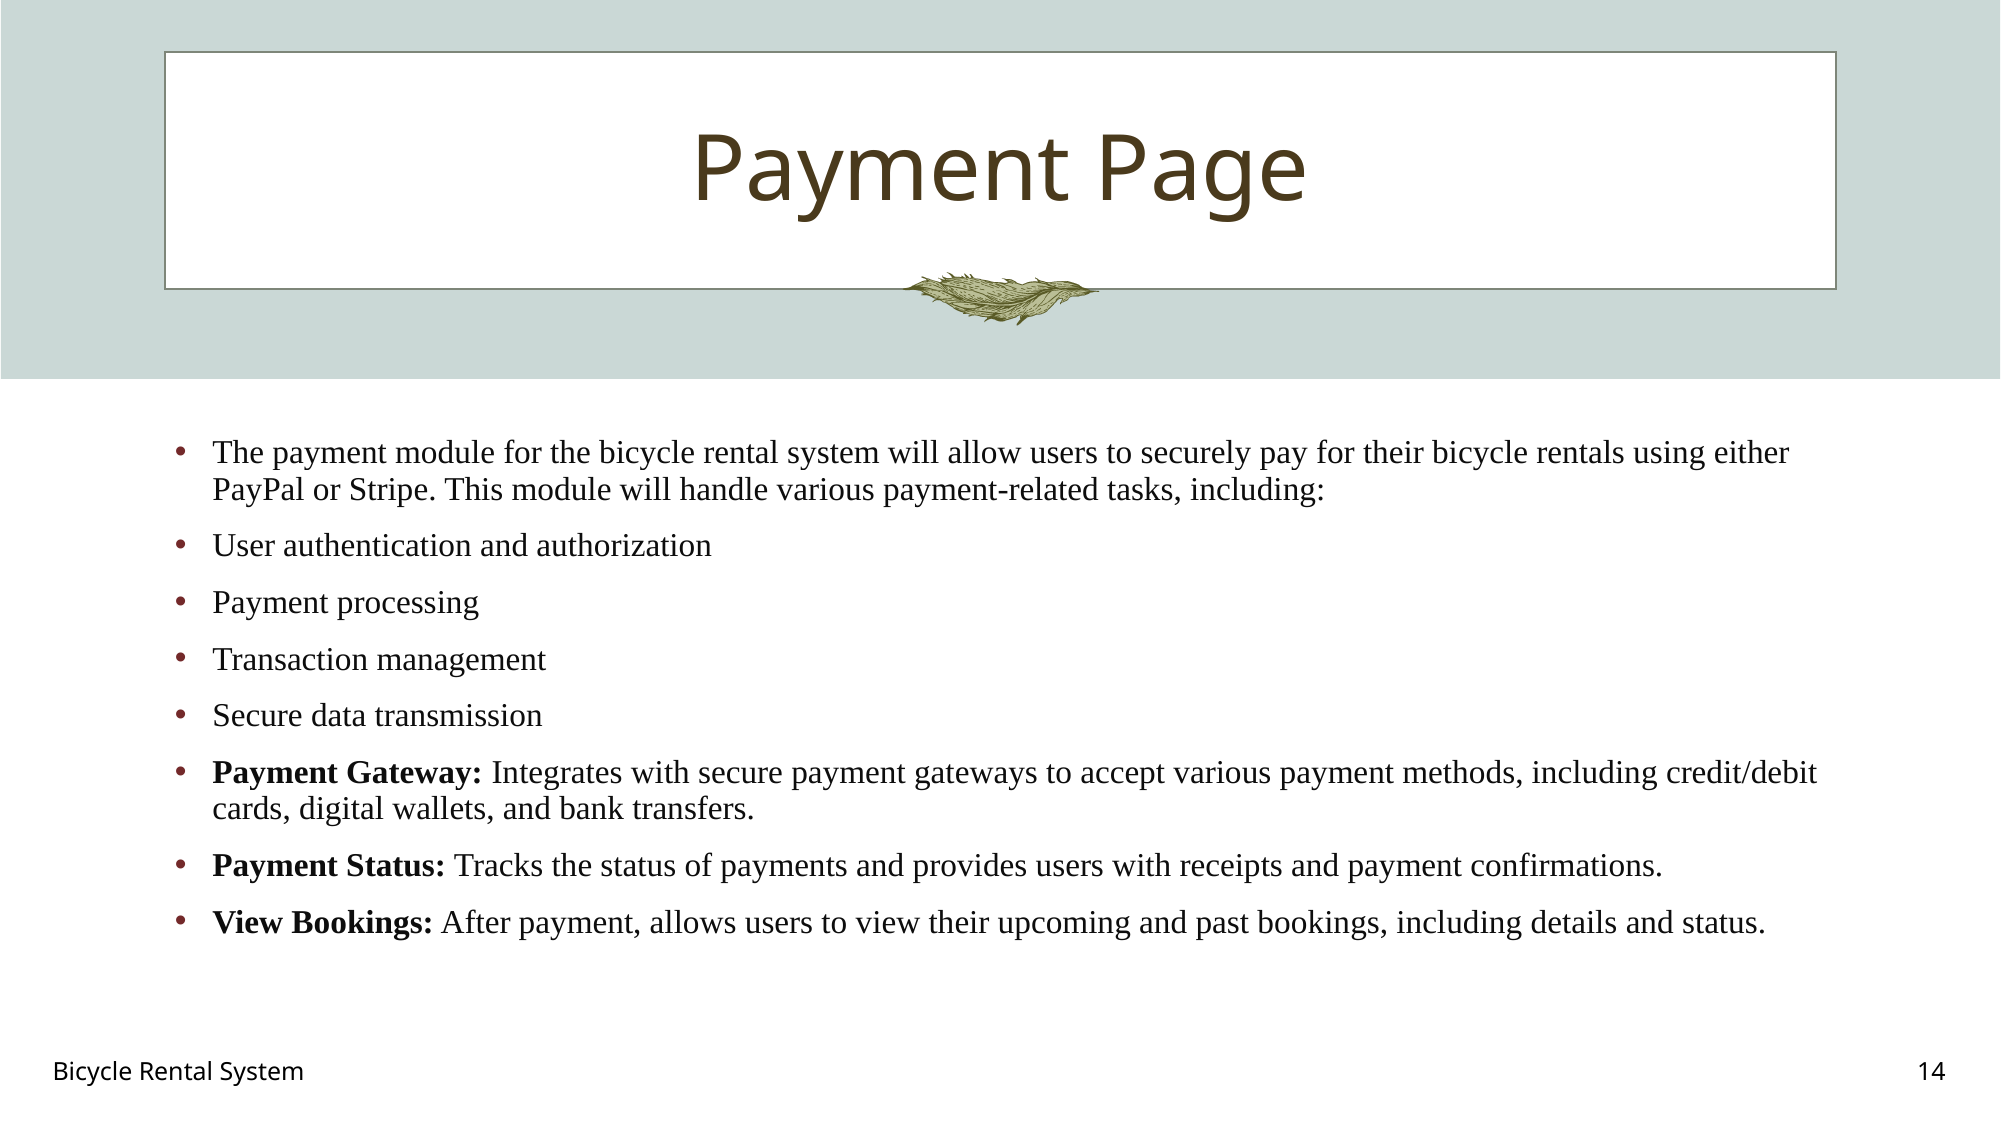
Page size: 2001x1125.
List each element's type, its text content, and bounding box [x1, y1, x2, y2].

title Payment Page [62, 62, 1938, 280]
footer Bicycle Rental System [37, 1042, 713, 1103]
list The payment module for the bicycle rental system will allow users to securely pay for their bicycle rentals using either PayPal or Stripe. This module will handle various payment-related tasks, including: User authentication and authorization Payment processing Transaction management Secure data transmission Payment Gateway: Integrates with secure payment gateways to accept various payment methods, including credit/debit cards, digital wallets, and bank transfers. Payment Status: Tracks the status of payments and provides users with receipts and payment confirmations. View Bookings: After payment, allows users to view their upcoming and past bookings, including details and status. [159, 427, 1840, 960]
picture [901, 280, 1100, 326]
slide_number 14 [1510, 1042, 1961, 1103]
